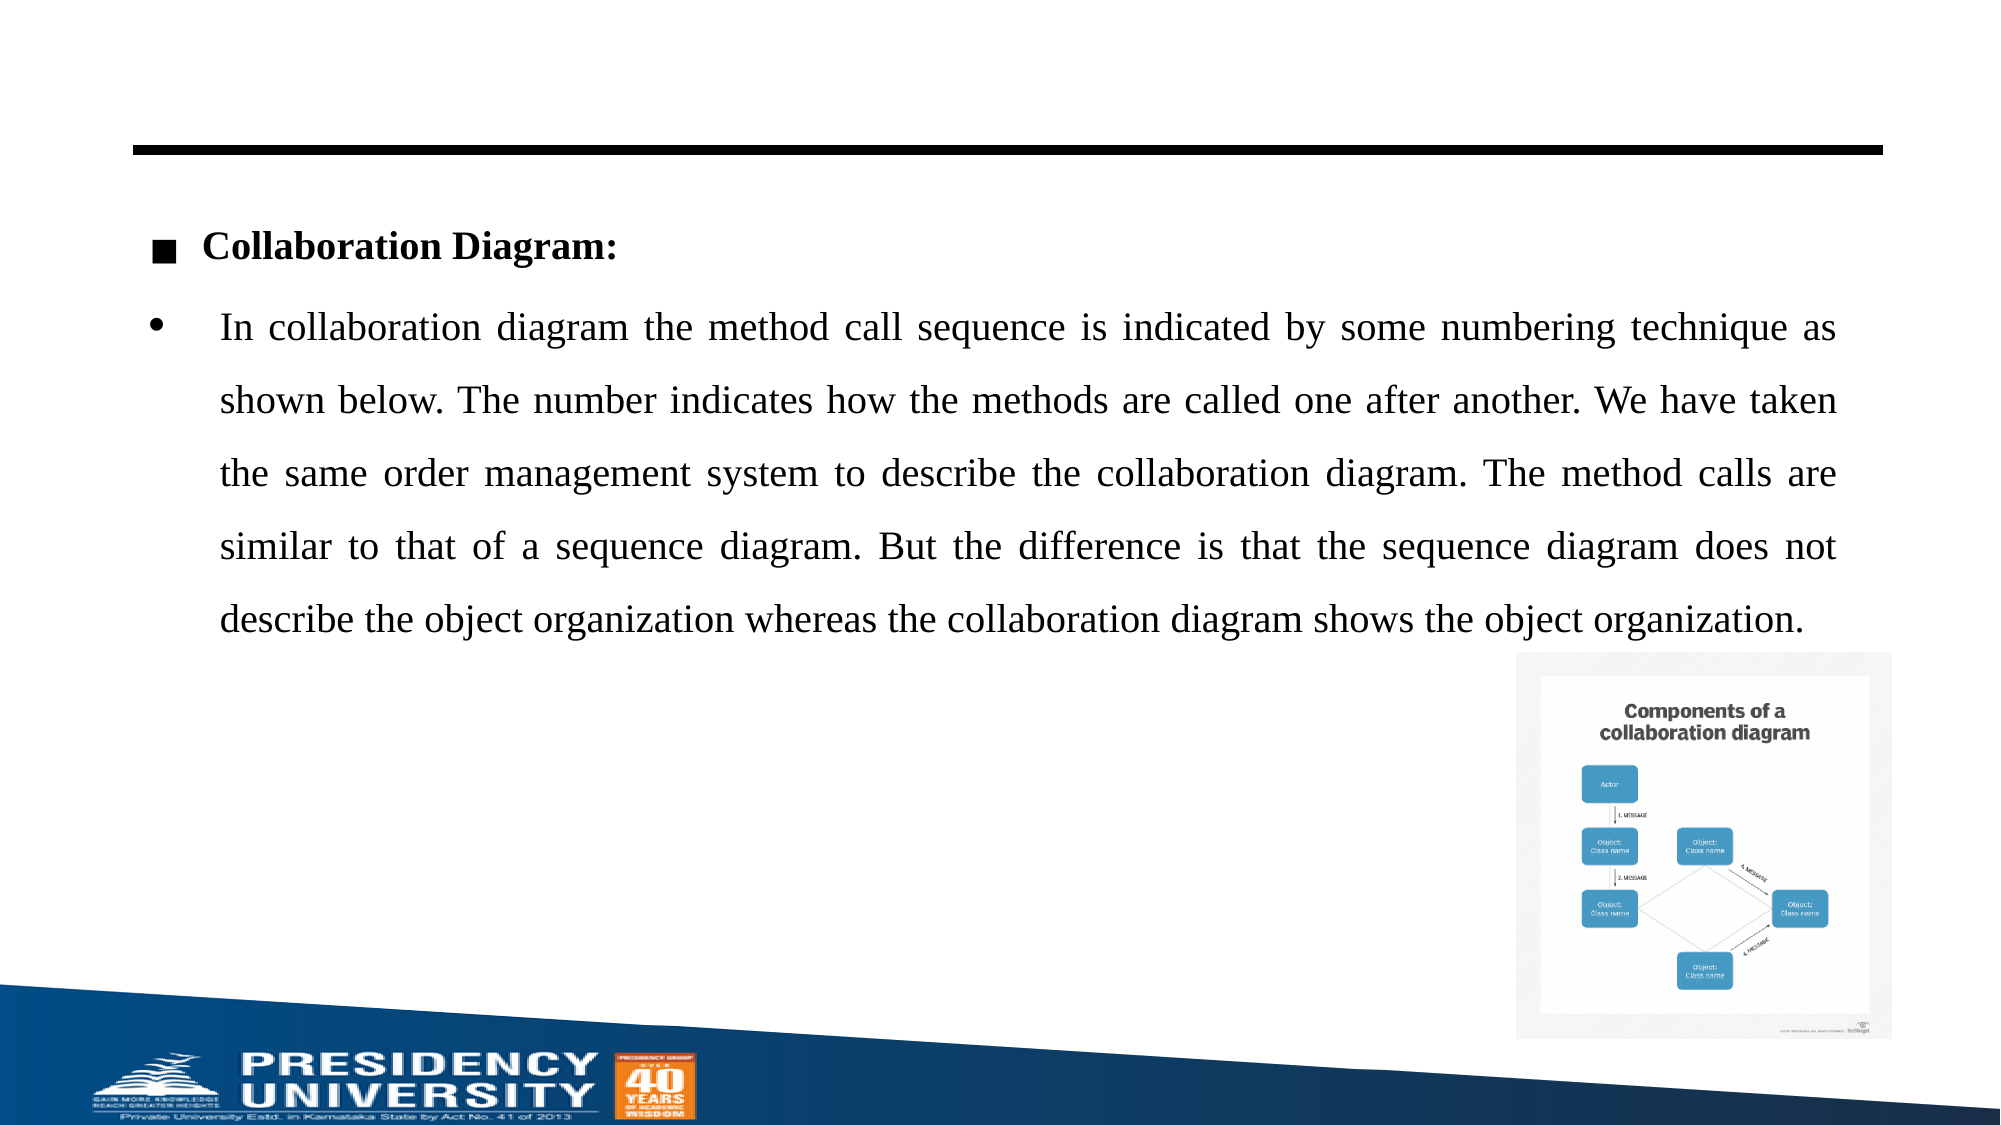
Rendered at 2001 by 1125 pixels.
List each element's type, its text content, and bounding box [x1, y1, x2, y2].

list Collaboration Diagram: In collaboration diagram the method call sequence is indicated by some numbering technique as shown below. The number indicates how the methods are called one after another. We have taken the same order management system to describe the collaboration diagram. The method calls are similar to that of a sequence diagram. But the difference is that the sequence diagram does not describe the object organization whereas the collaboration diagram shows the object organization. [133, 187, 1856, 689]
picture [0, 652, 2000, 1125]
